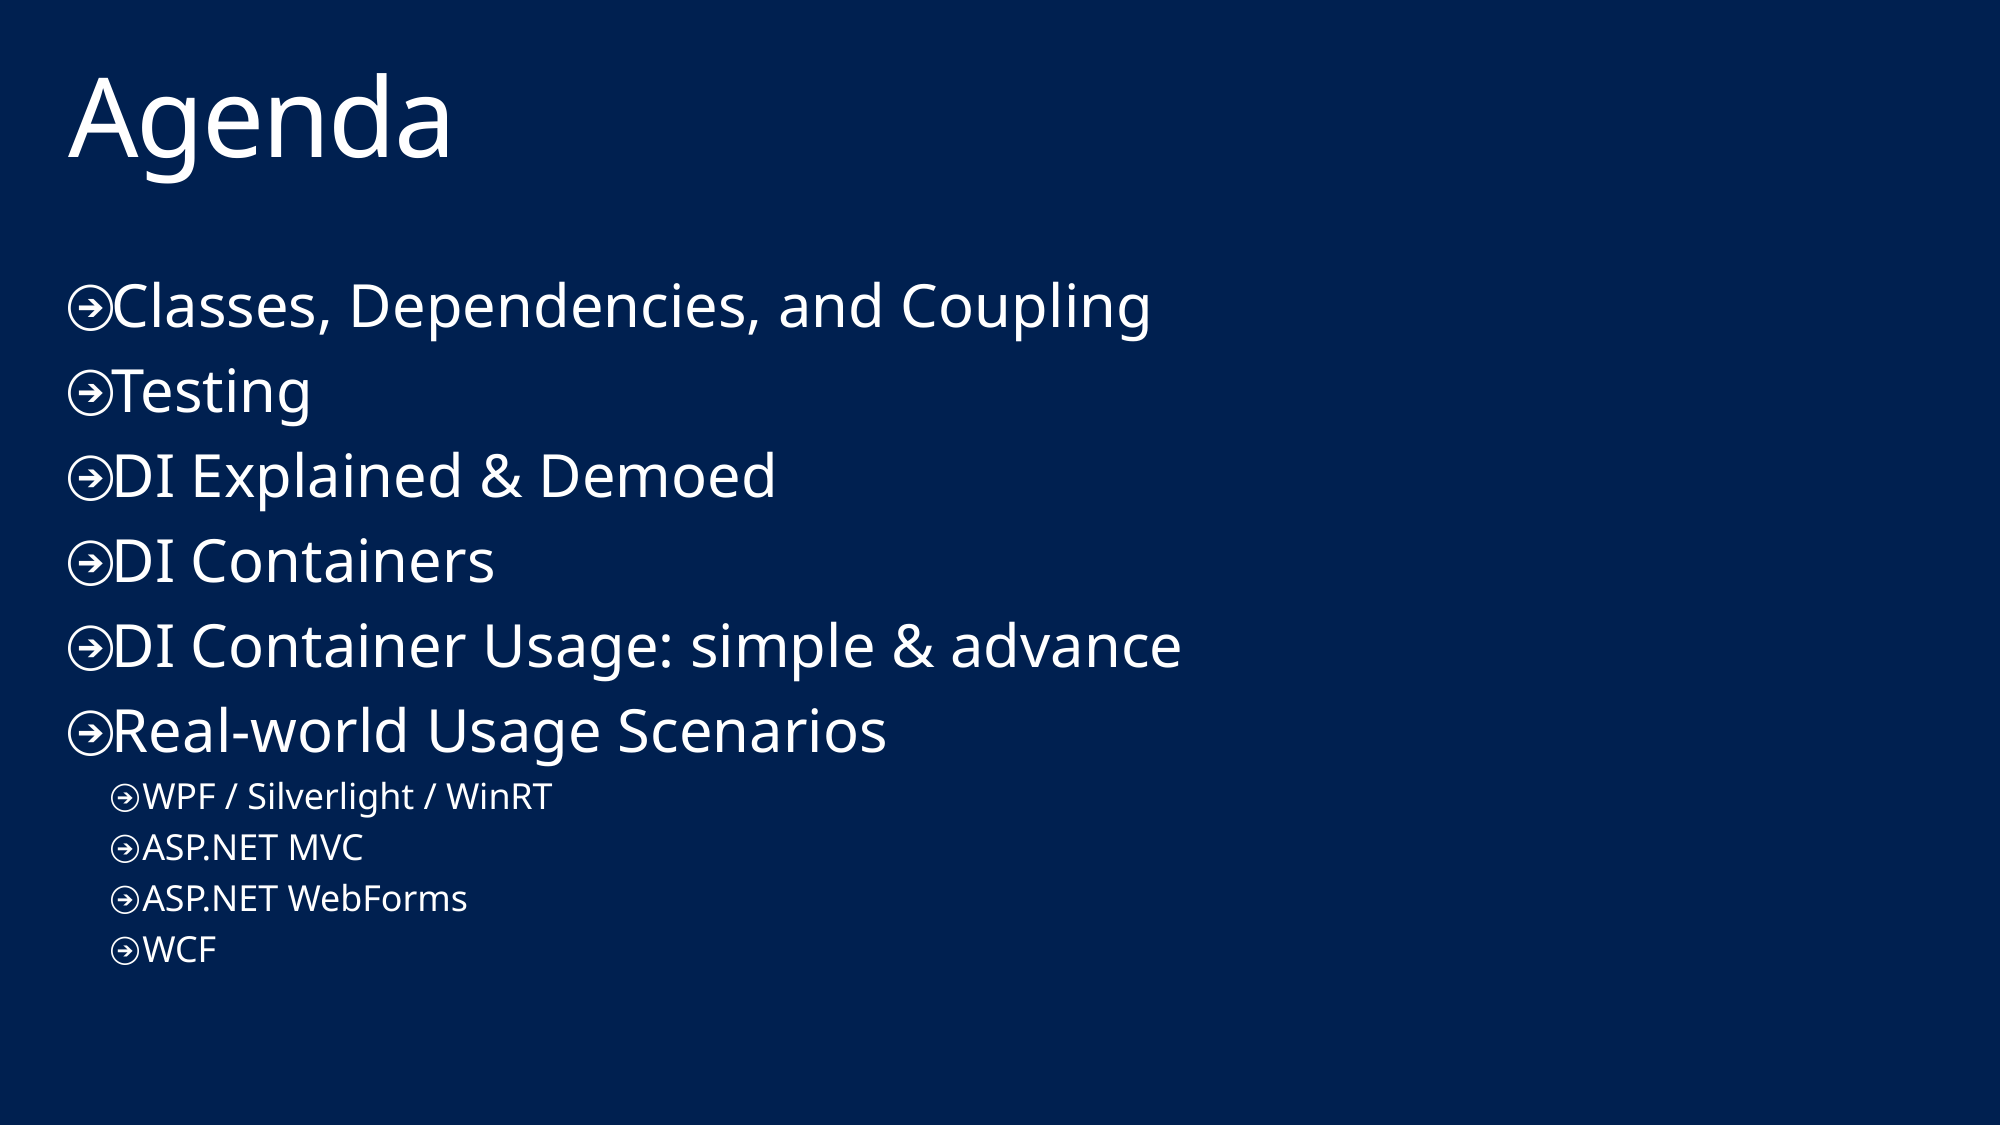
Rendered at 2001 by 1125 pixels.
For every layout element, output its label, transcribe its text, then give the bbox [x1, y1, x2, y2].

picture [68, 357, 126, 416]
picture [111, 878, 146, 914]
picture [68, 443, 126, 501]
picture [111, 776, 146, 812]
list Classes, Dependencies, and Coupling Testing DI Explained & Demoed DI Containers DI Container Usage: simple & advance Real-world Usage Scenarios WPF / Silverlight / WinRT ASP.NET MVC ASP.NET WebForms WCF [44, 254, 1956, 988]
picture [68, 698, 126, 756]
picture [111, 929, 146, 965]
picture [68, 528, 126, 586]
picture [68, 613, 126, 671]
picture [111, 827, 146, 863]
title Agenda [44, 47, 1957, 196]
picture [68, 272, 126, 331]
